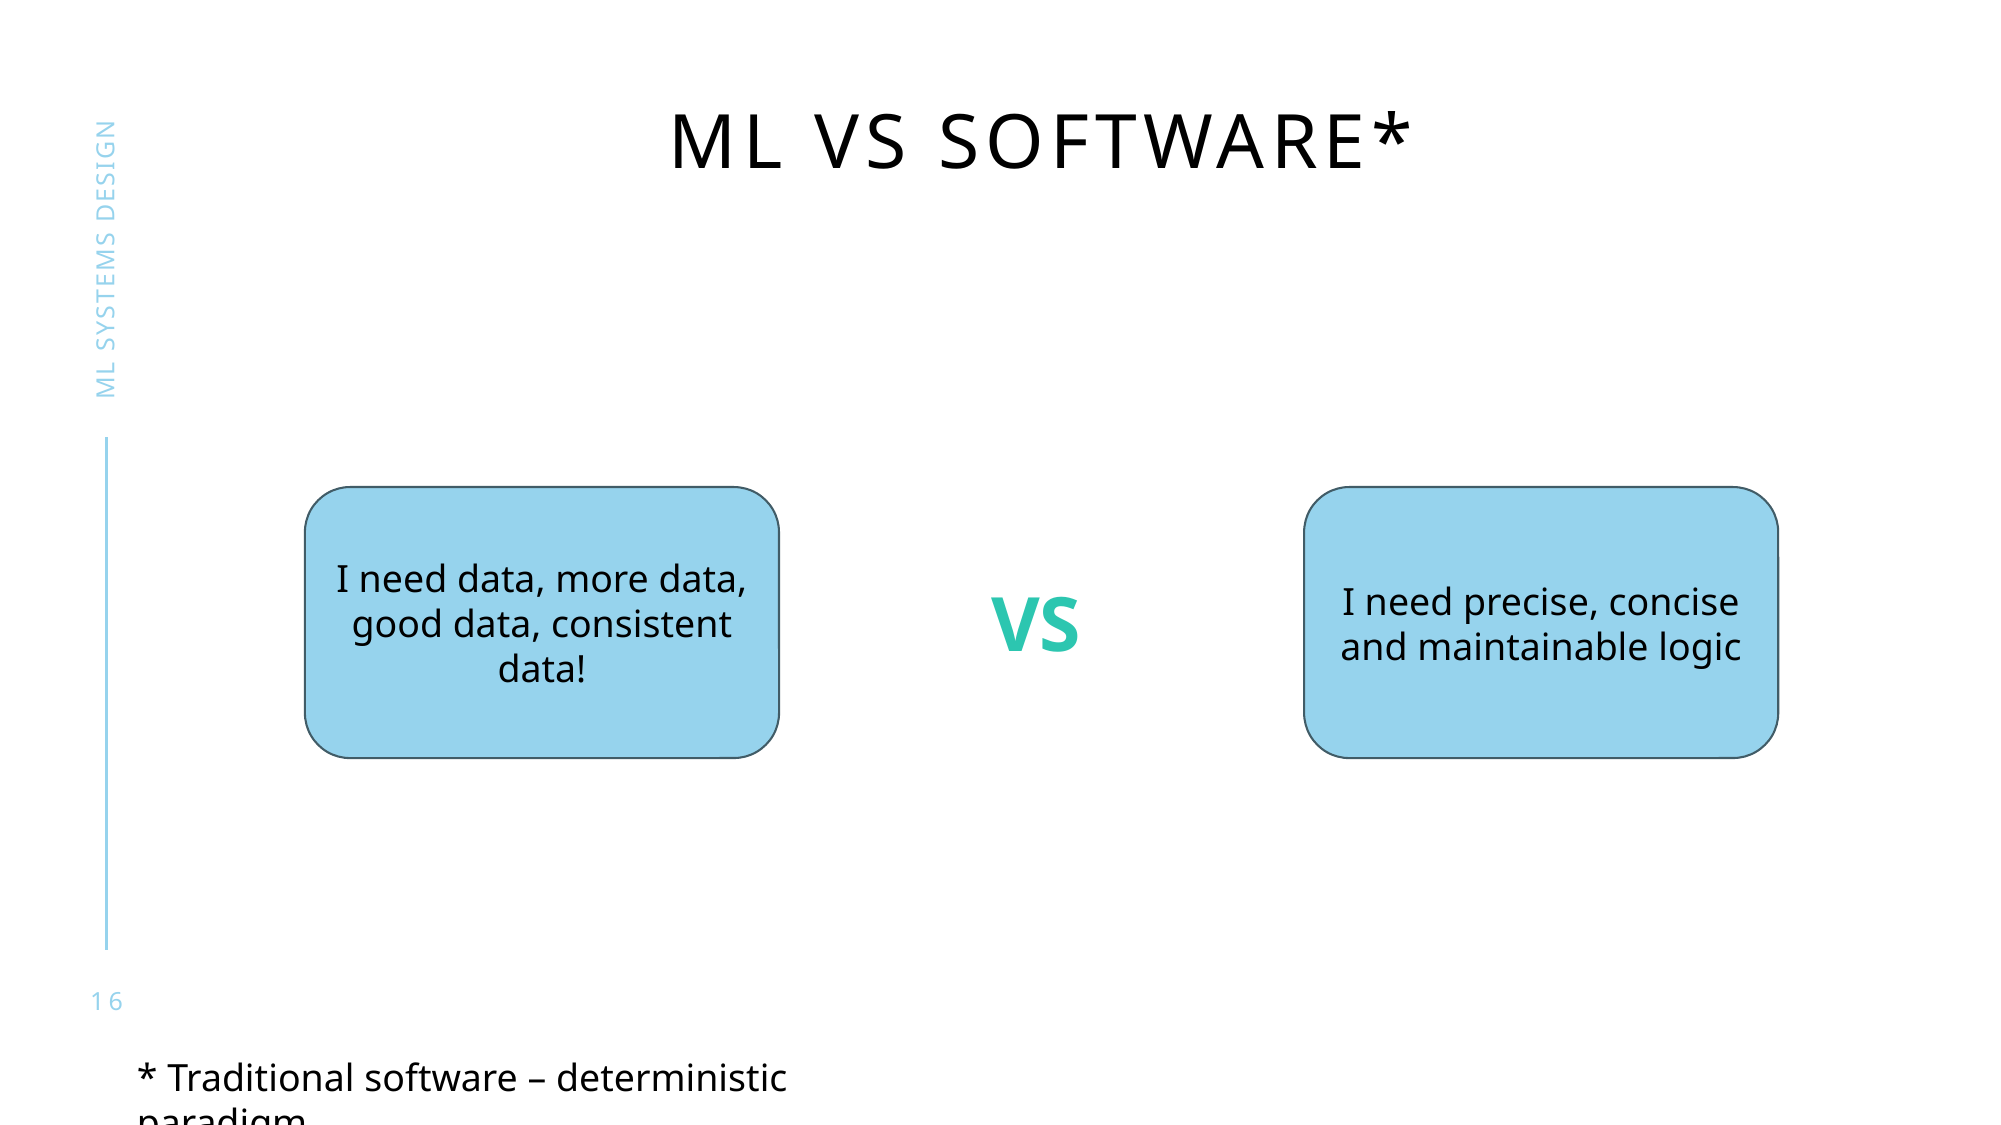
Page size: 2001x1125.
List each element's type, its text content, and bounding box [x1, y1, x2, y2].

title ML vs Software* [235, 103, 1848, 254]
text_box I need precise, concise and maintainable logic [1303, 485, 1780, 760]
text_box VS [976, 569, 1107, 675]
text_box * Traditional software – deterministic paradigm [122, 1046, 885, 1125]
text_box I need data, more data, good data, consistent data! [303, 485, 781, 760]
slide_number 16 [68, 987, 144, 1018]
footer ML SYSTEMS DESIGN [90, 107, 122, 400]
